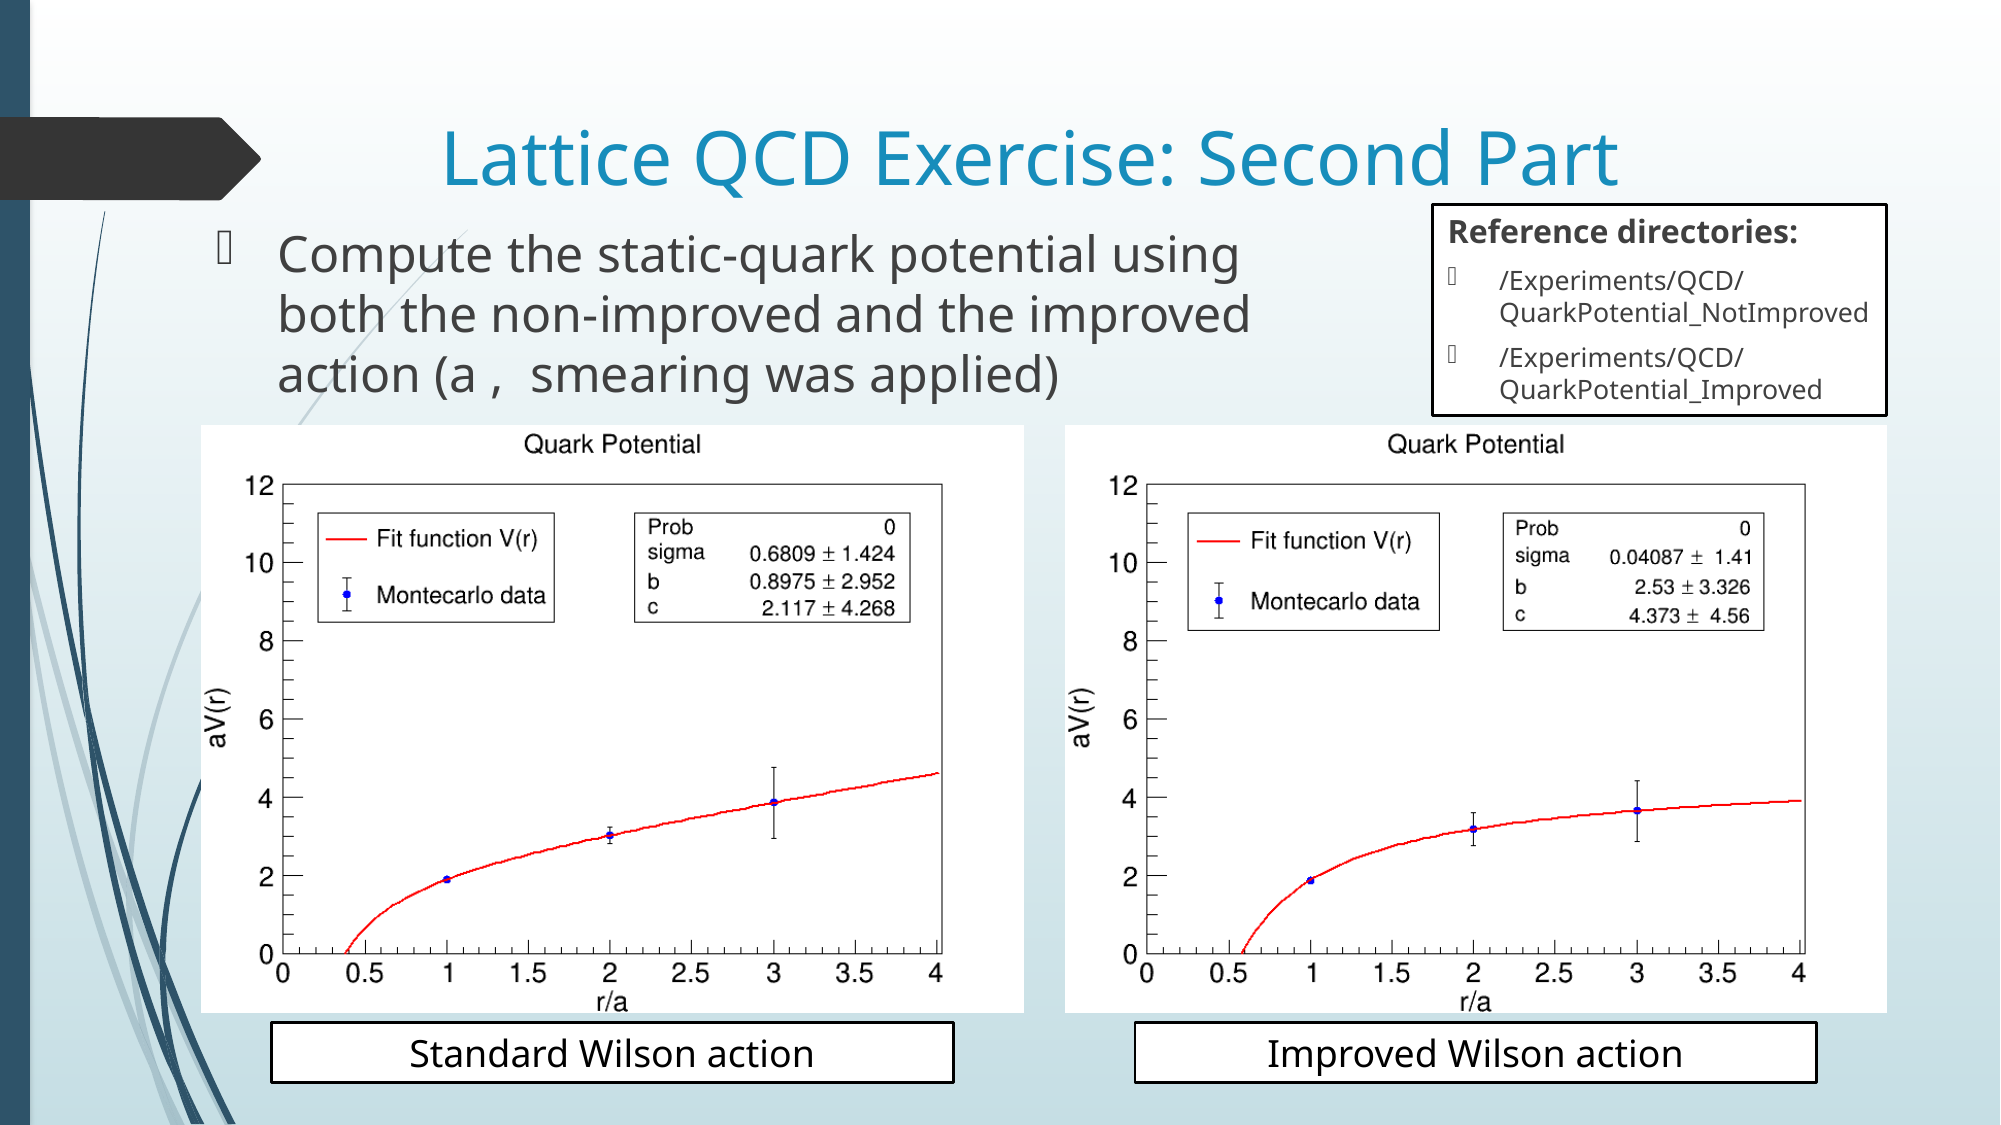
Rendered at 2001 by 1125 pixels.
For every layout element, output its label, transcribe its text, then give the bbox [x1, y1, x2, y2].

text_box Reference directories: /Experiments/QCD/QuarkPotential_NotImproved /Experiments/QCD/QuarkPotential_Improved [1431, 203, 1888, 417]
picture [1064, 424, 1887, 1014]
title Lattice QCD Exercise: Second Part [425, 102, 1947, 216]
text_box Improved Wilson action [1134, 1022, 1818, 1084]
text_box Standard Wilson action [270, 1022, 955, 1084]
picture [201, 424, 1024, 1014]
